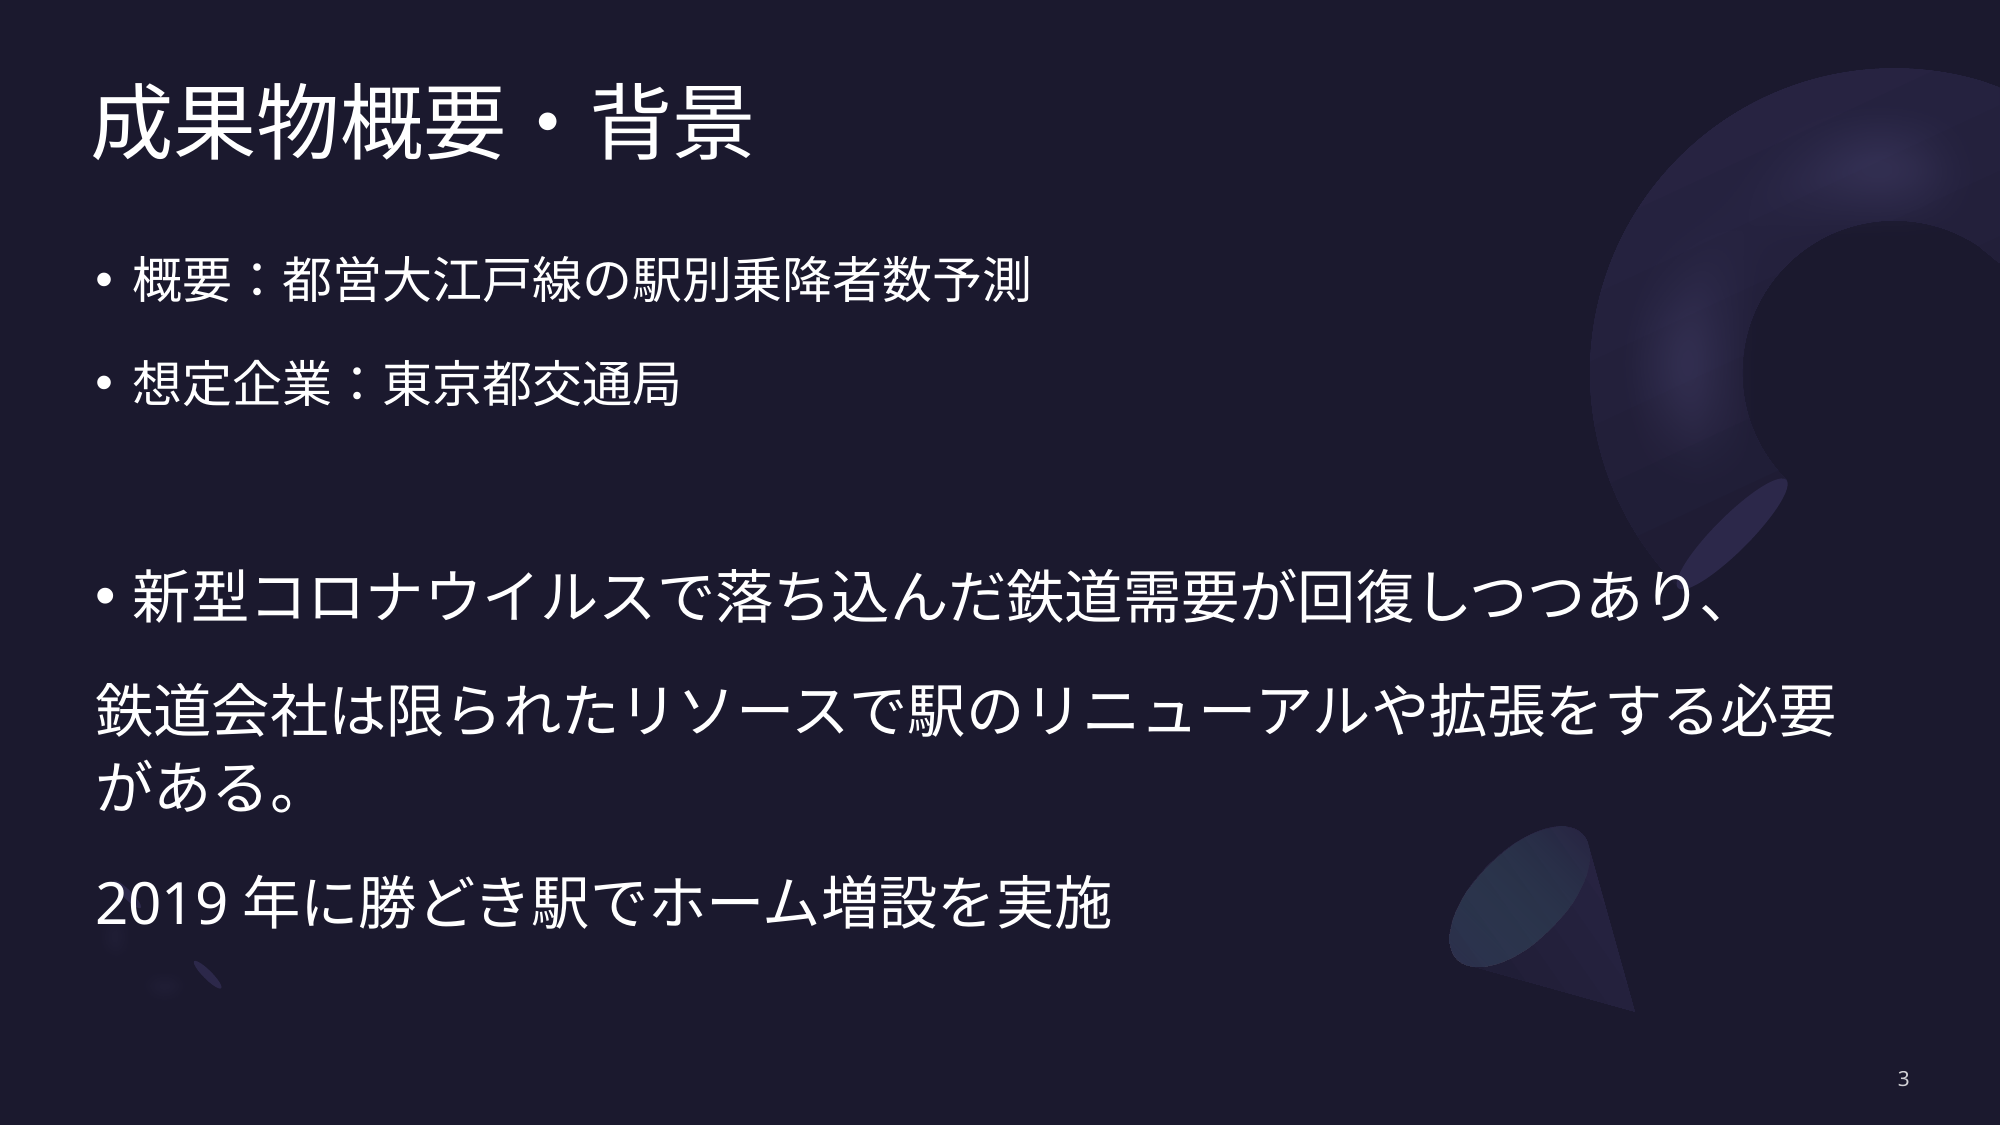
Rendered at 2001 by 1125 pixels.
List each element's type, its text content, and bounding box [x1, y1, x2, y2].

slide_number 3 [1632, 1067, 1910, 1093]
title 成果物概要・背景 [90, 81, 1397, 212]
list 概要：都営大江戸線の駅別乗降者数予測 想定企業：東京都交通局 新型コロナウイルスで落ち込んだ鉄道需要が回復しつつあり、 鉄道会社は限られたリソースで駅のリニューアルや拡張をする必要がある。 2019年に勝どき駅でホーム増設を実施 [95, 243, 1863, 1070]
